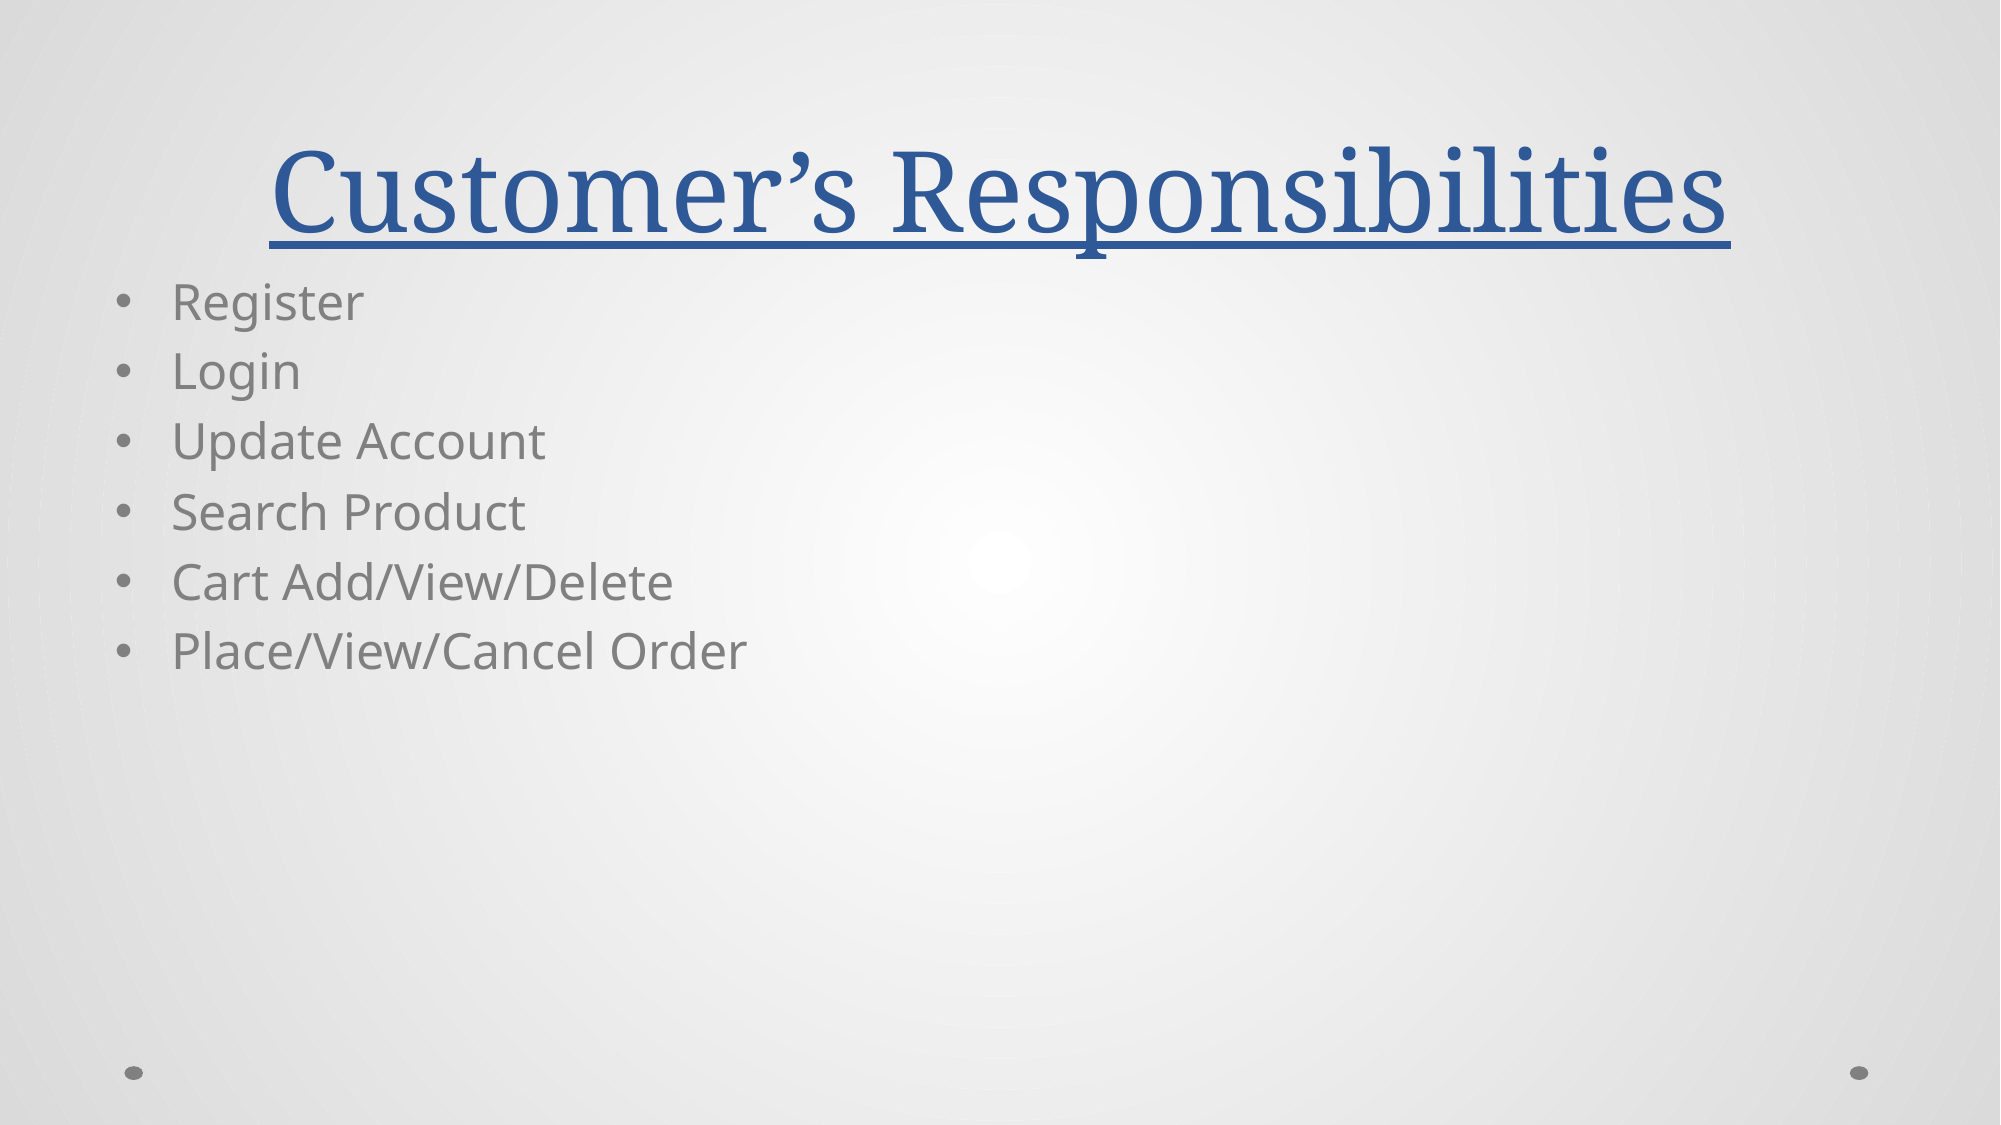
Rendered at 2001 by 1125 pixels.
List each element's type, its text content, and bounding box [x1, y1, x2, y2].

list Register Login Update Account Search Product Cart Add/View/Delete Place/View/Cancel Order [99, 262, 1900, 1005]
title Customer’s Responsibilities [99, 18, 1900, 262]
